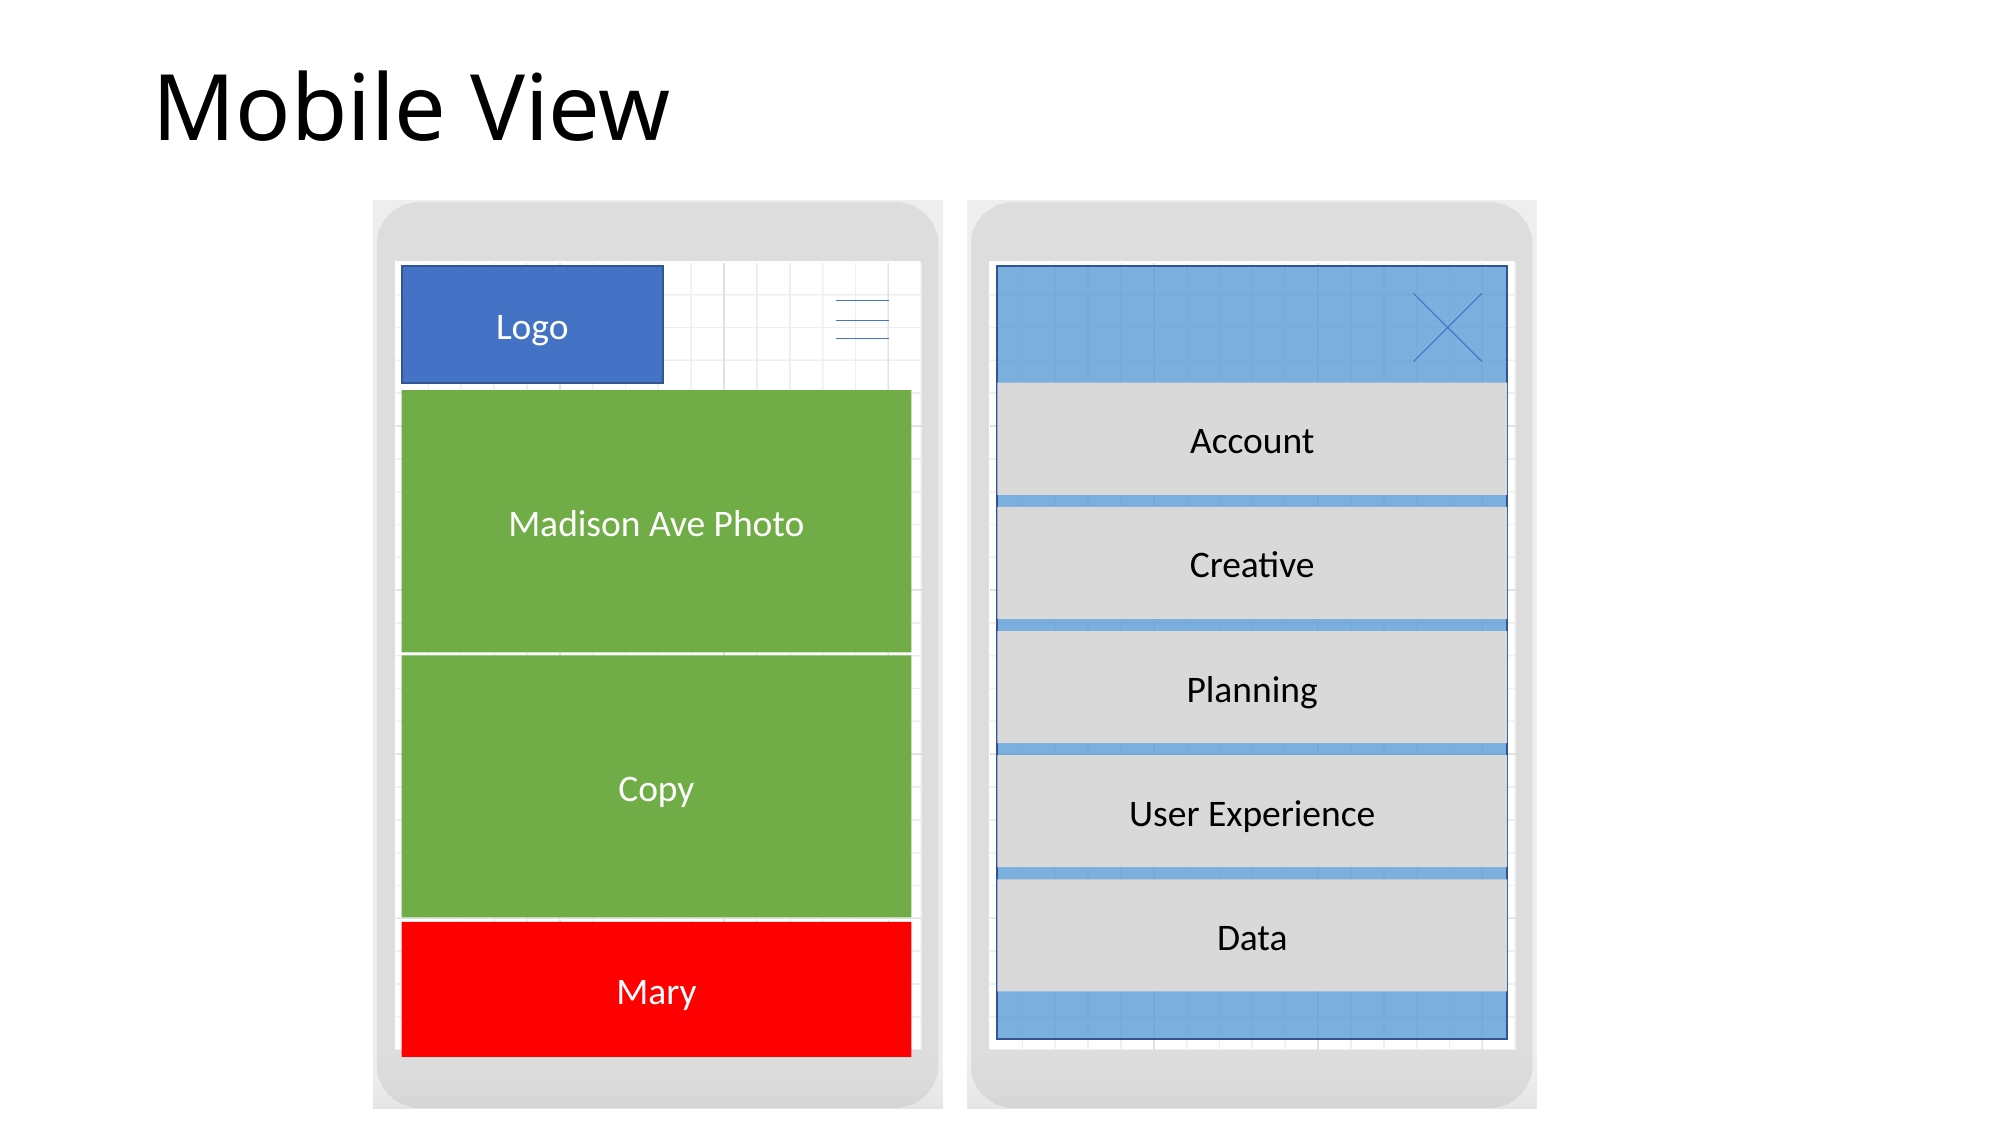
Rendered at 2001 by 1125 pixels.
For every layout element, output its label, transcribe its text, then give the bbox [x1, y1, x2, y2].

picture [373, 200, 943, 1109]
title Mobile View [137, 1, 1863, 220]
picture [967, 200, 1537, 1109]
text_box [1413, 293, 1482, 362]
